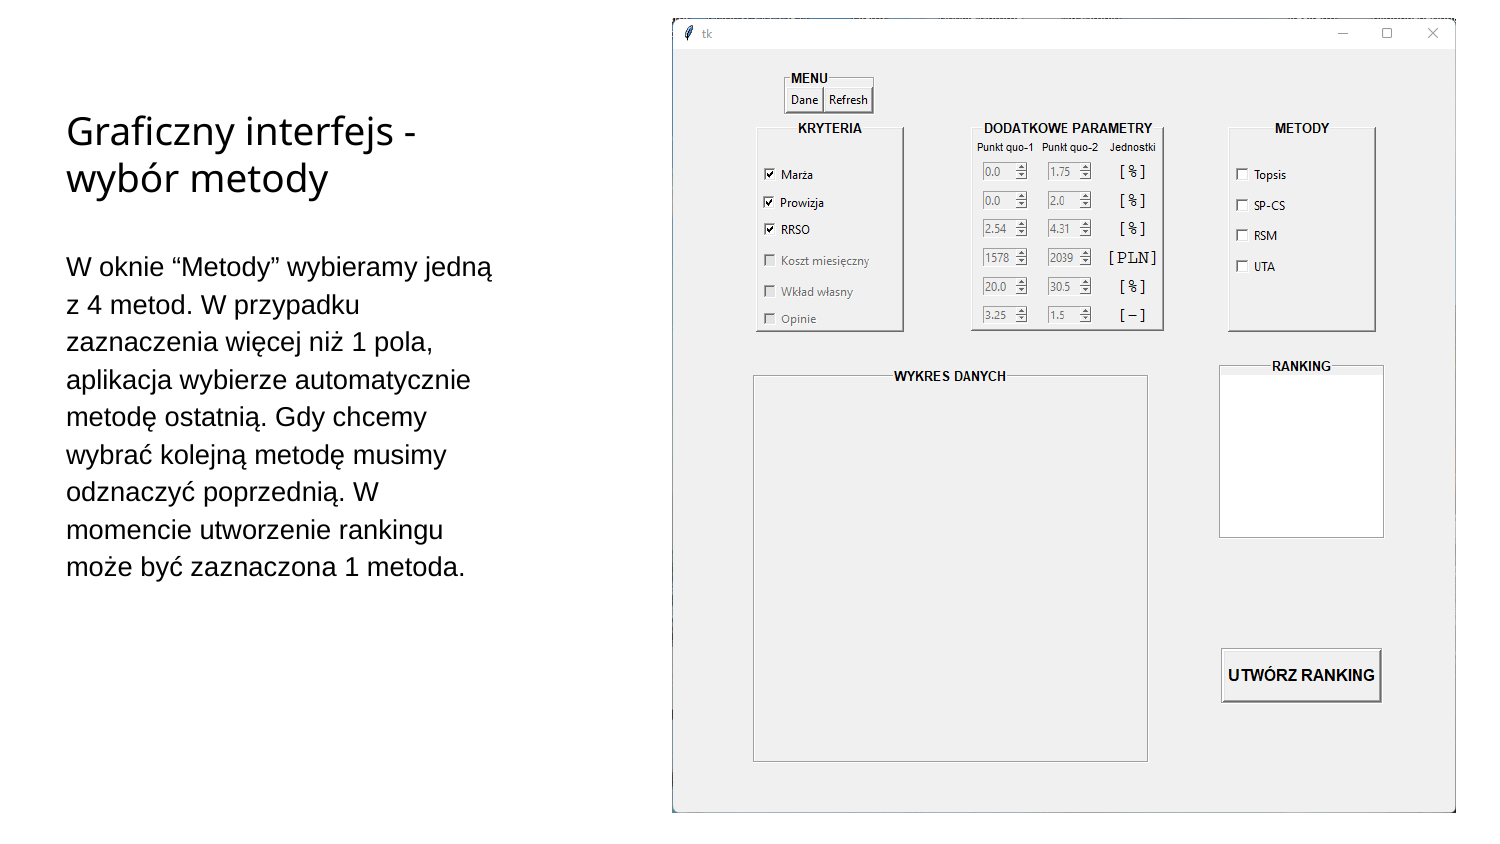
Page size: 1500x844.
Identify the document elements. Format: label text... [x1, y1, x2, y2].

list W oknie “Metody” wybieramy jedną z 4 metod. W przypadku zaznaczenia więcej niż 1 pola, aplikacja wybierze automatycznie metodę ostatnią. Gdy chcemy wybrać kolejną metodę musimy odznaczyć poprzednią. W momencie utworzenie rankingu może być zaznaczona 1 metoda. [51, 229, 512, 687]
title Graficzny interfejs - wybór metody [51, 91, 512, 216]
picture [672, 18, 1457, 813]
